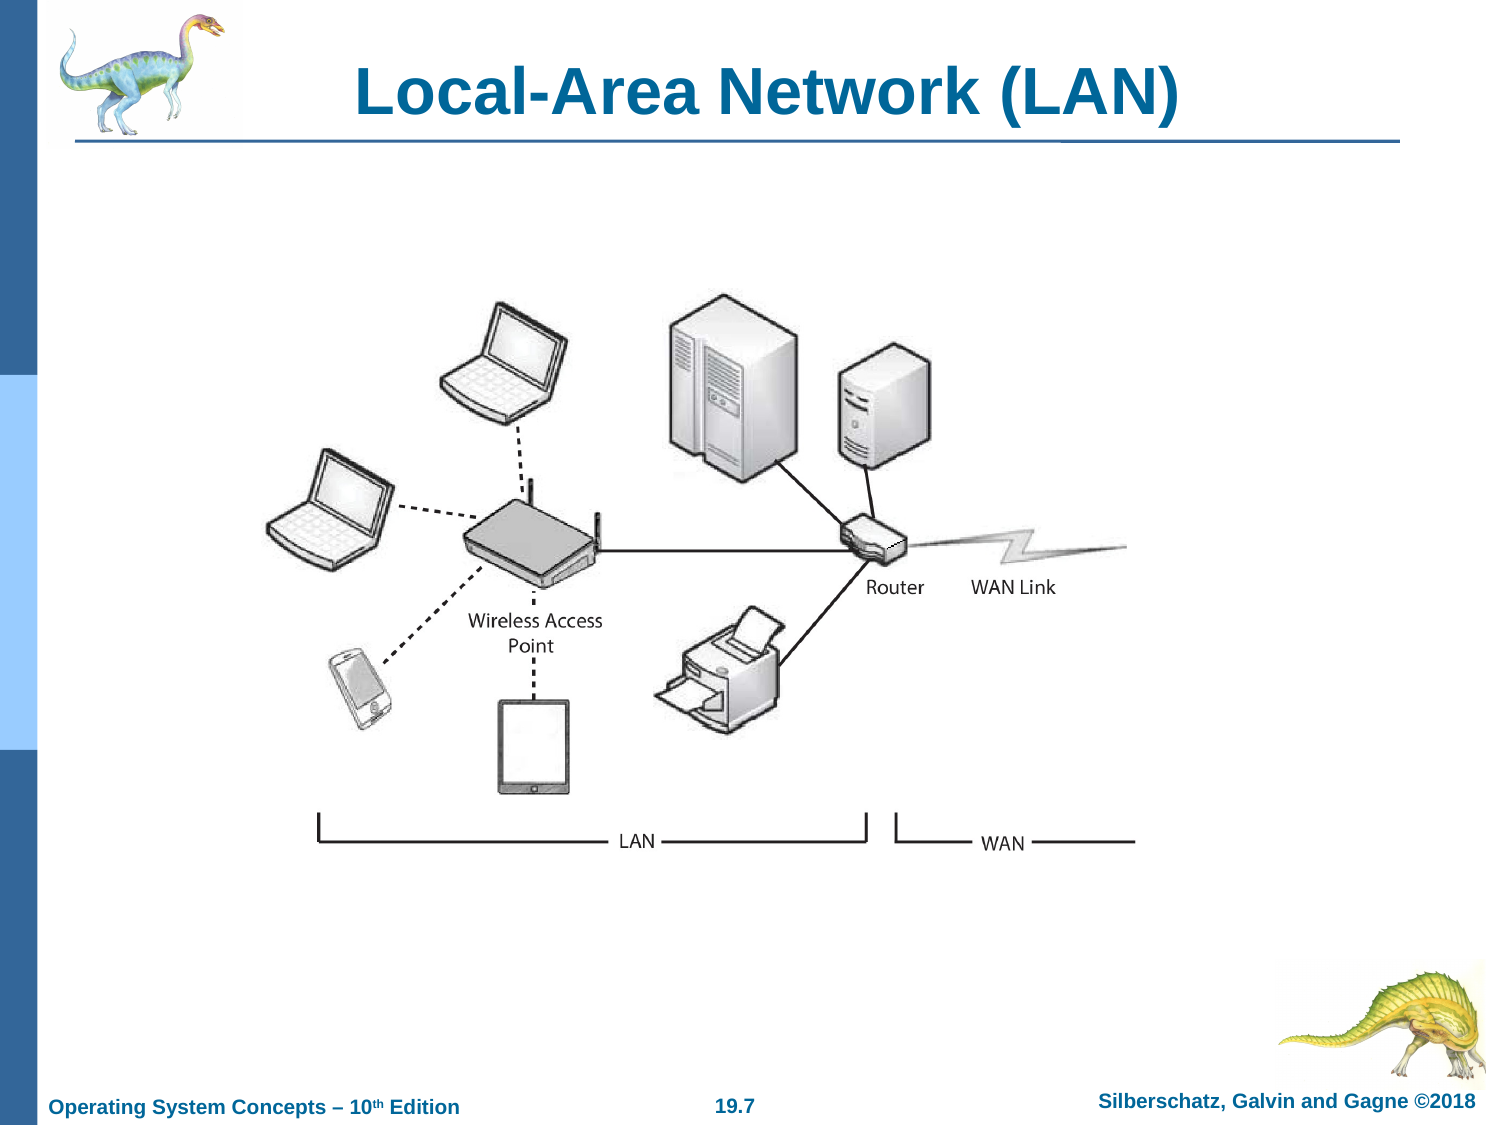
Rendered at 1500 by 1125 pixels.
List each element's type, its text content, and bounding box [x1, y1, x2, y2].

picture [1275, 959, 1486, 1090]
title Local-Area Network (LAN) [136, 41, 1400, 136]
picture [46, 0, 243, 149]
picture [260, 288, 1426, 947]
